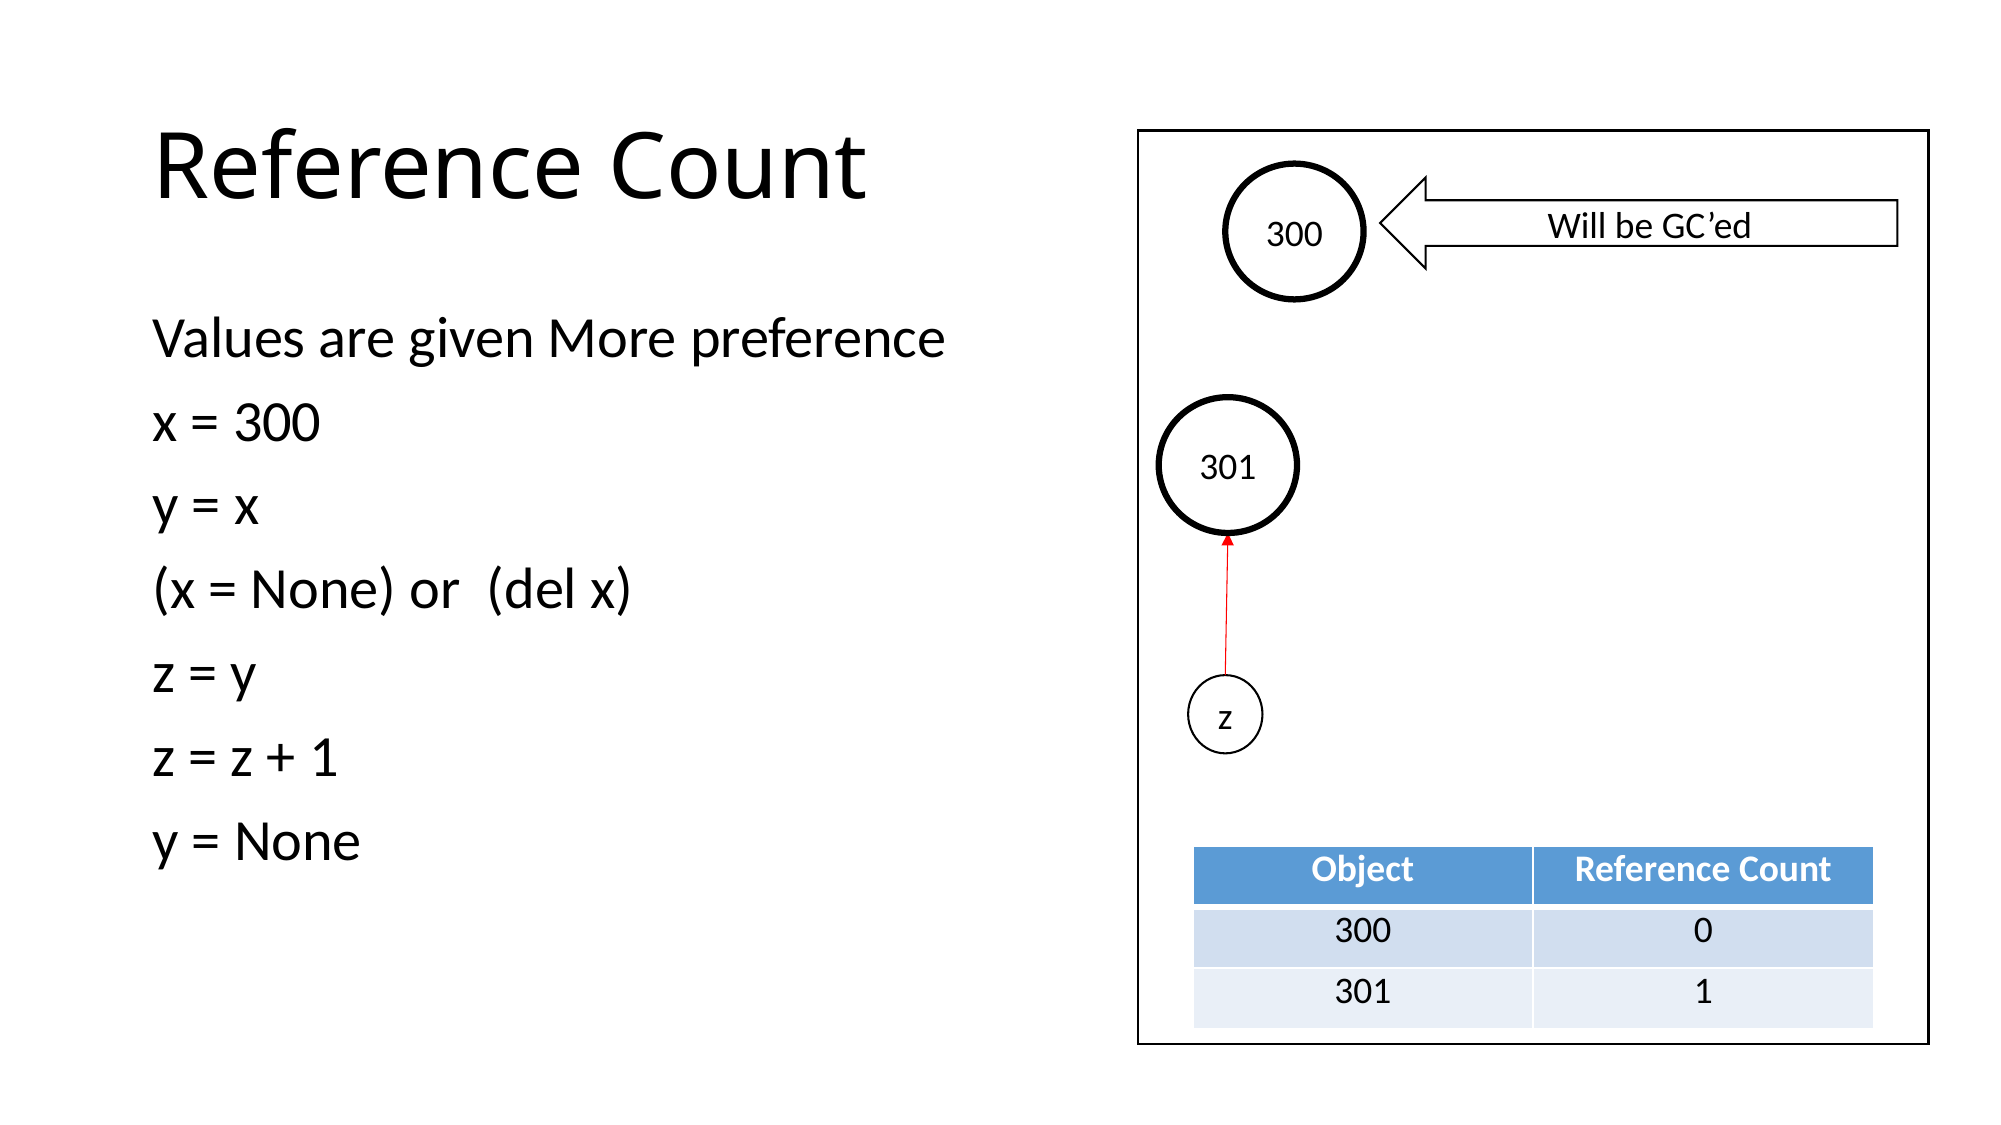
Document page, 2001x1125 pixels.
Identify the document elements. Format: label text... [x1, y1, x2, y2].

table_cell 0 [1534, 910, 1873, 967]
text_box 301 [1157, 396, 1299, 535]
text_box z [1187, 674, 1264, 755]
text_box [1137, 129, 1930, 1045]
table_cell 300 [1194, 910, 1532, 967]
table_header Reference Count [1534, 847, 1873, 904]
title Reference Count [137, 59, 1863, 278]
list Values are given More preference x = 300 y = x (x = None) or (del x) z = y z = z + 1 y = None [137, 299, 1137, 1014]
table_cell 301 [1194, 969, 1532, 1028]
table_header Object [1194, 847, 1532, 904]
table_cell 1 [1534, 969, 1873, 1028]
text_box Will be GC’ed [1378, 175, 1899, 272]
text_box 300 [1224, 162, 1365, 301]
